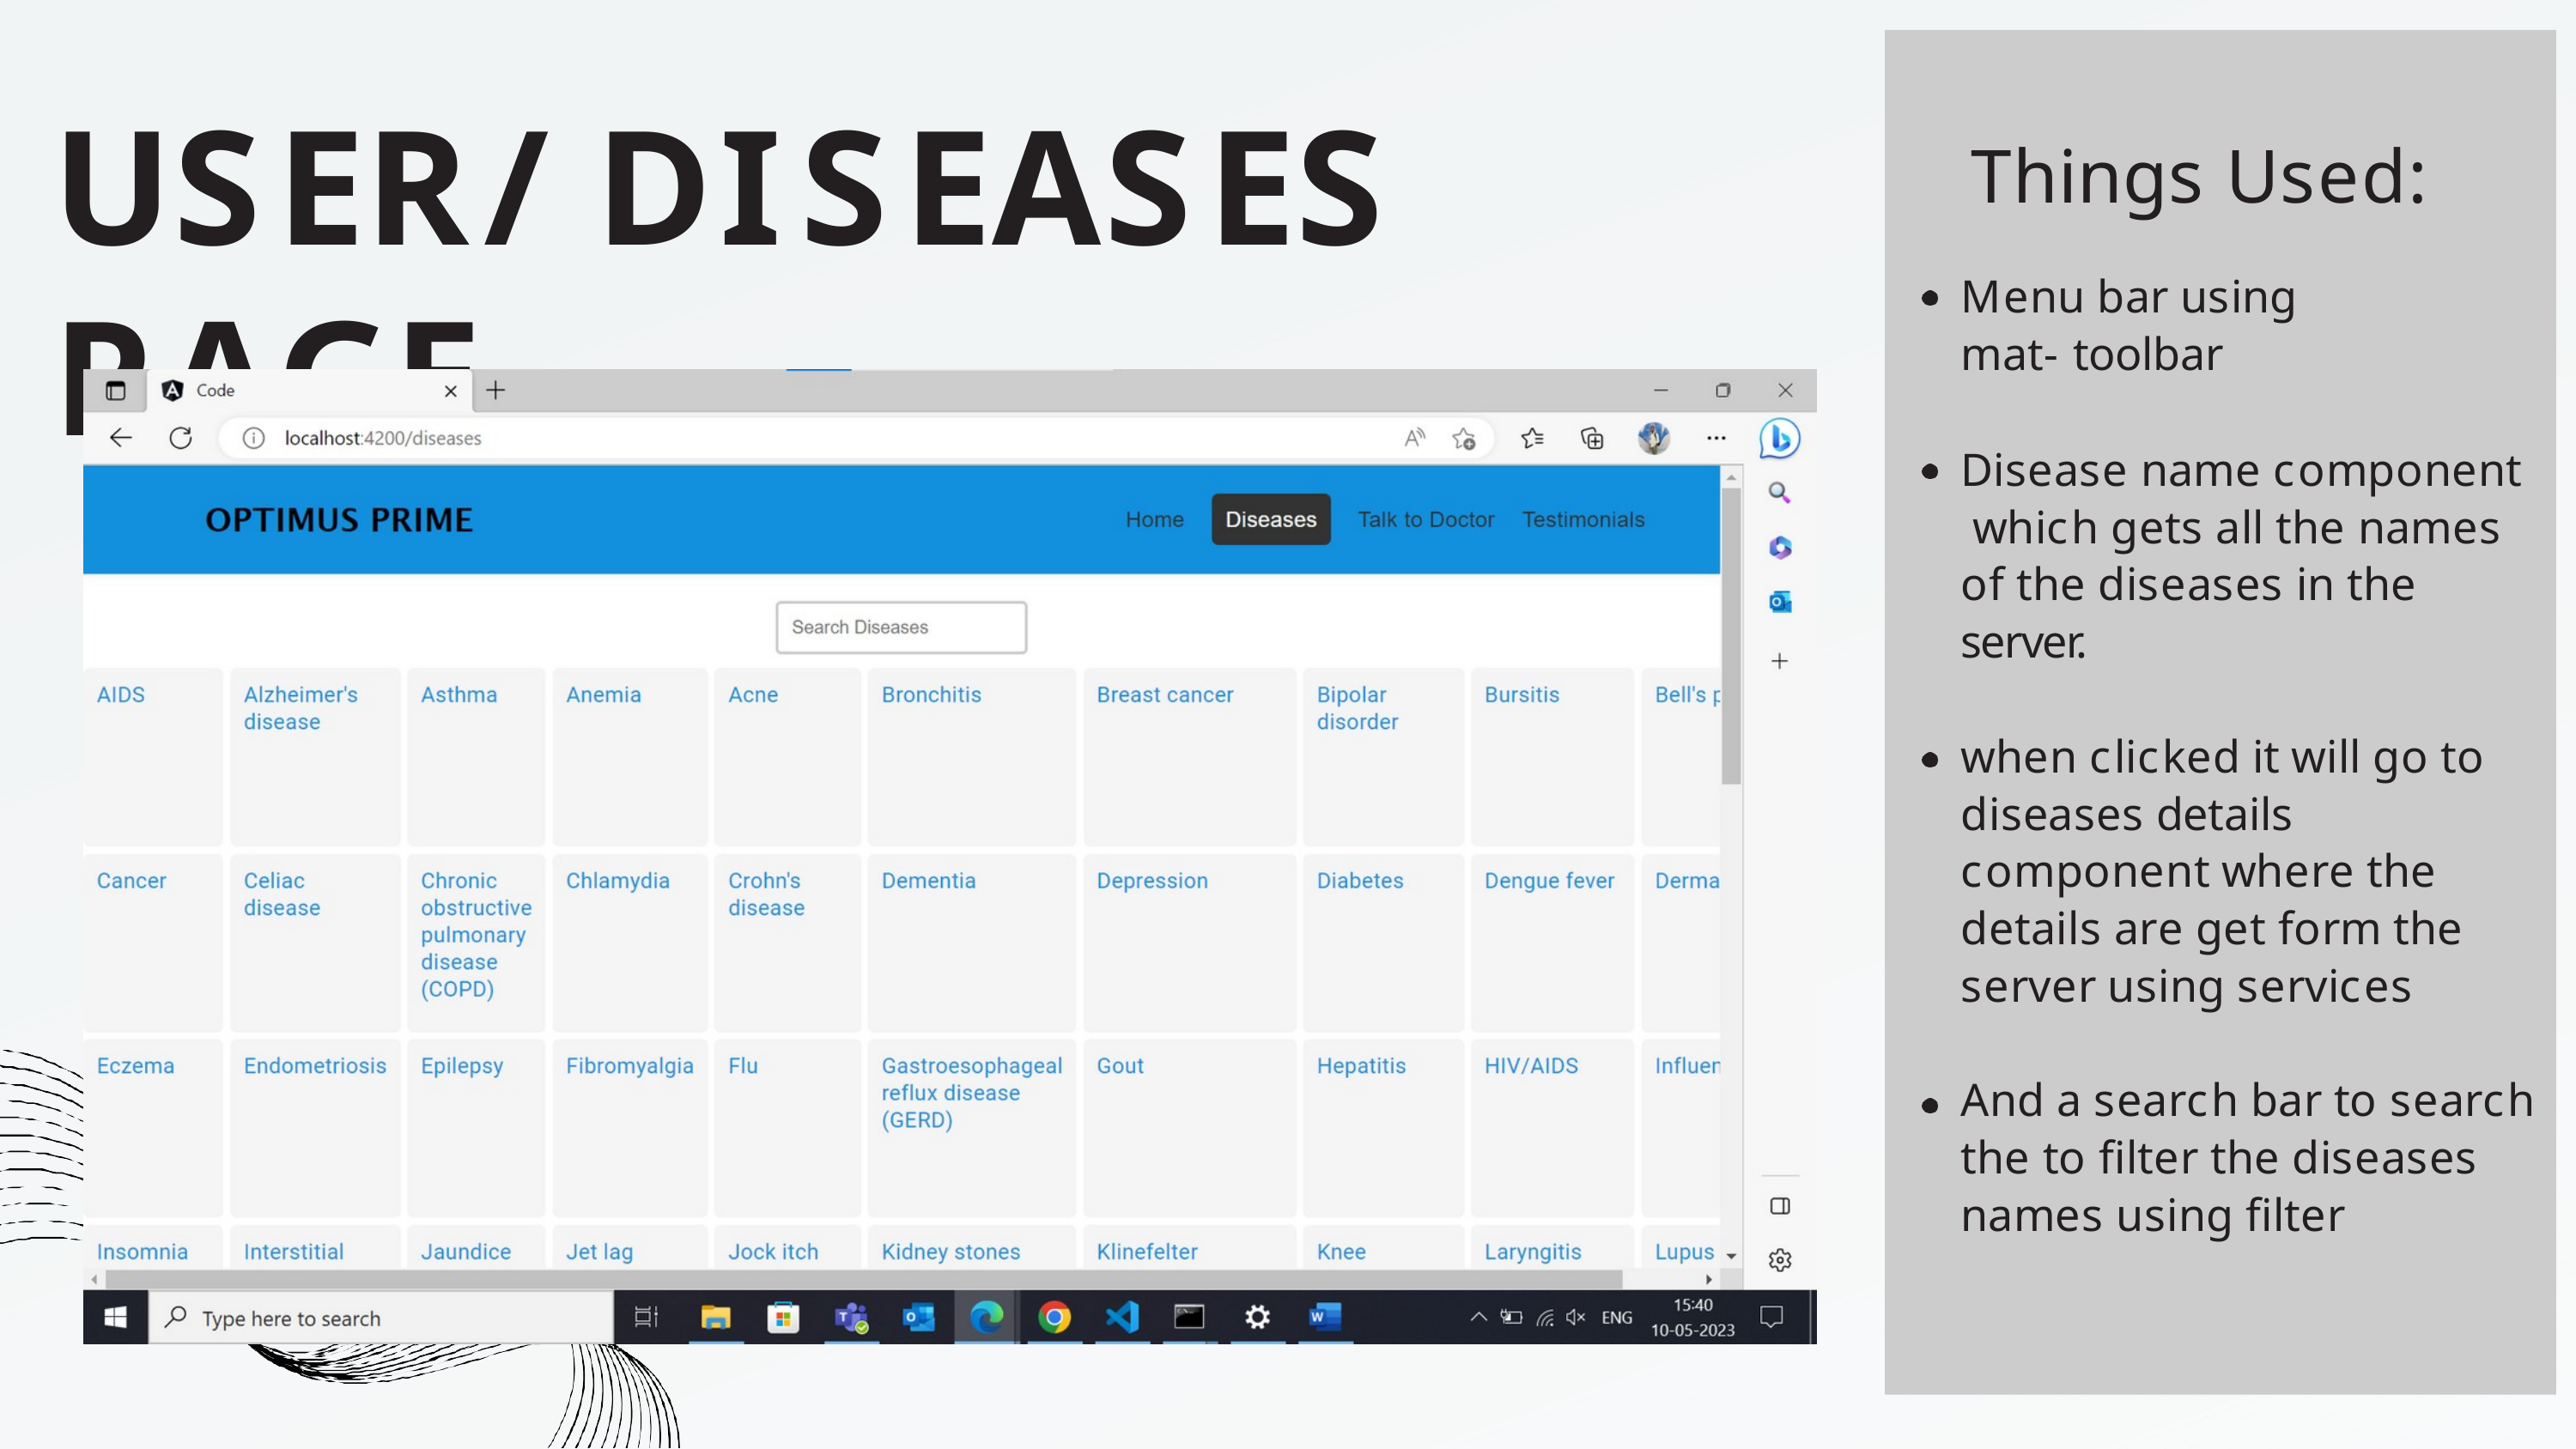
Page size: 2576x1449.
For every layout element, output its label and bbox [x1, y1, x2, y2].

text_box [82, 290, 1938, 1345]
text_box [0, 0, 2576, 1449]
